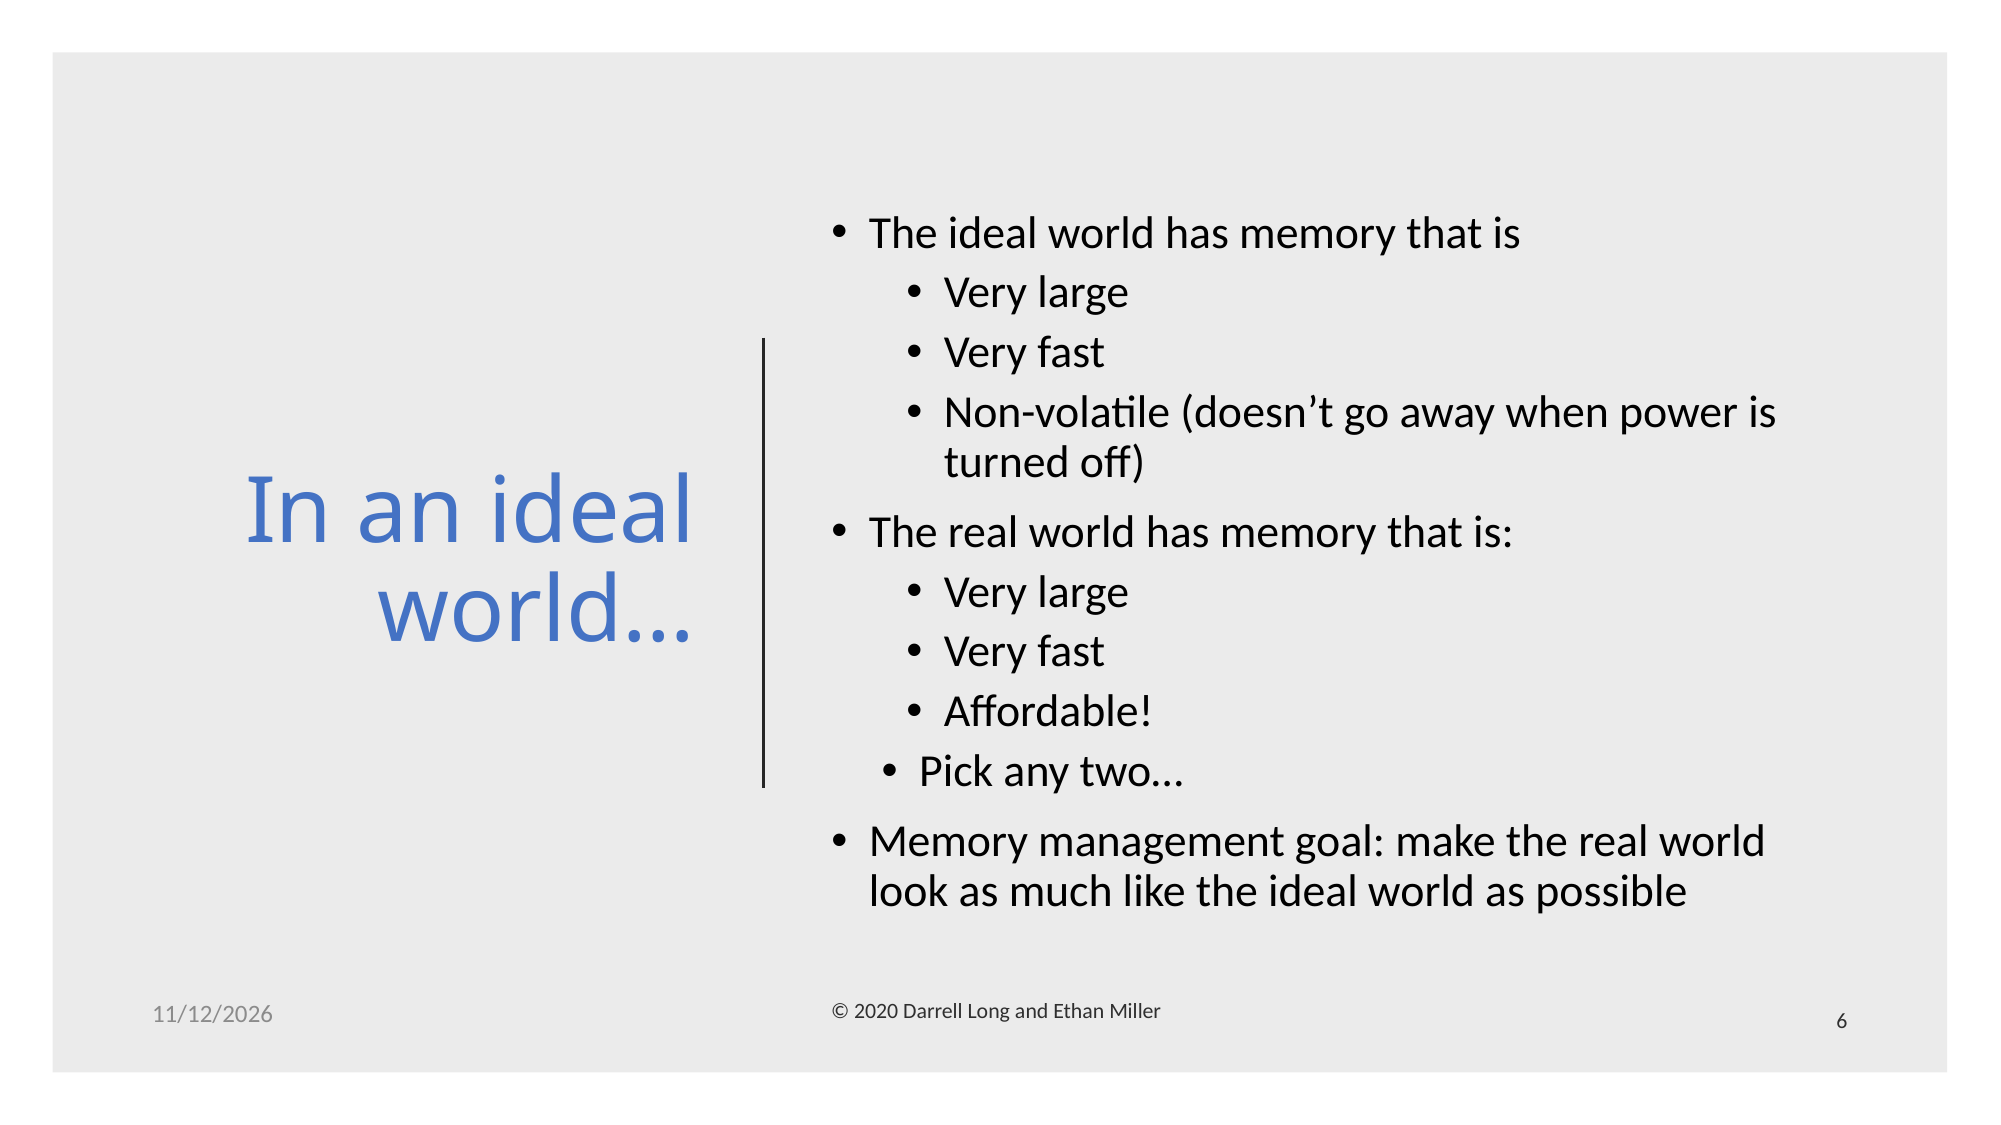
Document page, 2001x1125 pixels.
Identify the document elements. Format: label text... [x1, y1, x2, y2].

title In an ideal world… [137, 158, 711, 967]
text_box © 2020 Darrell Long and Ethan Miller [816, 989, 1680, 1050]
slide_number 6 [1734, 989, 1863, 1050]
text_box [52, 51, 1948, 1073]
text_box 2/26/20 [137, 989, 342, 1050]
list The ideal world has memory that is Very large Very fast Non-volatile (doesn’t go away when power is turned off) The real world has memory that is: Very large Very fast Affordable! Pick any two… Memory management goal: make the real world look as much like the ideal world as possible [816, 158, 1863, 967]
